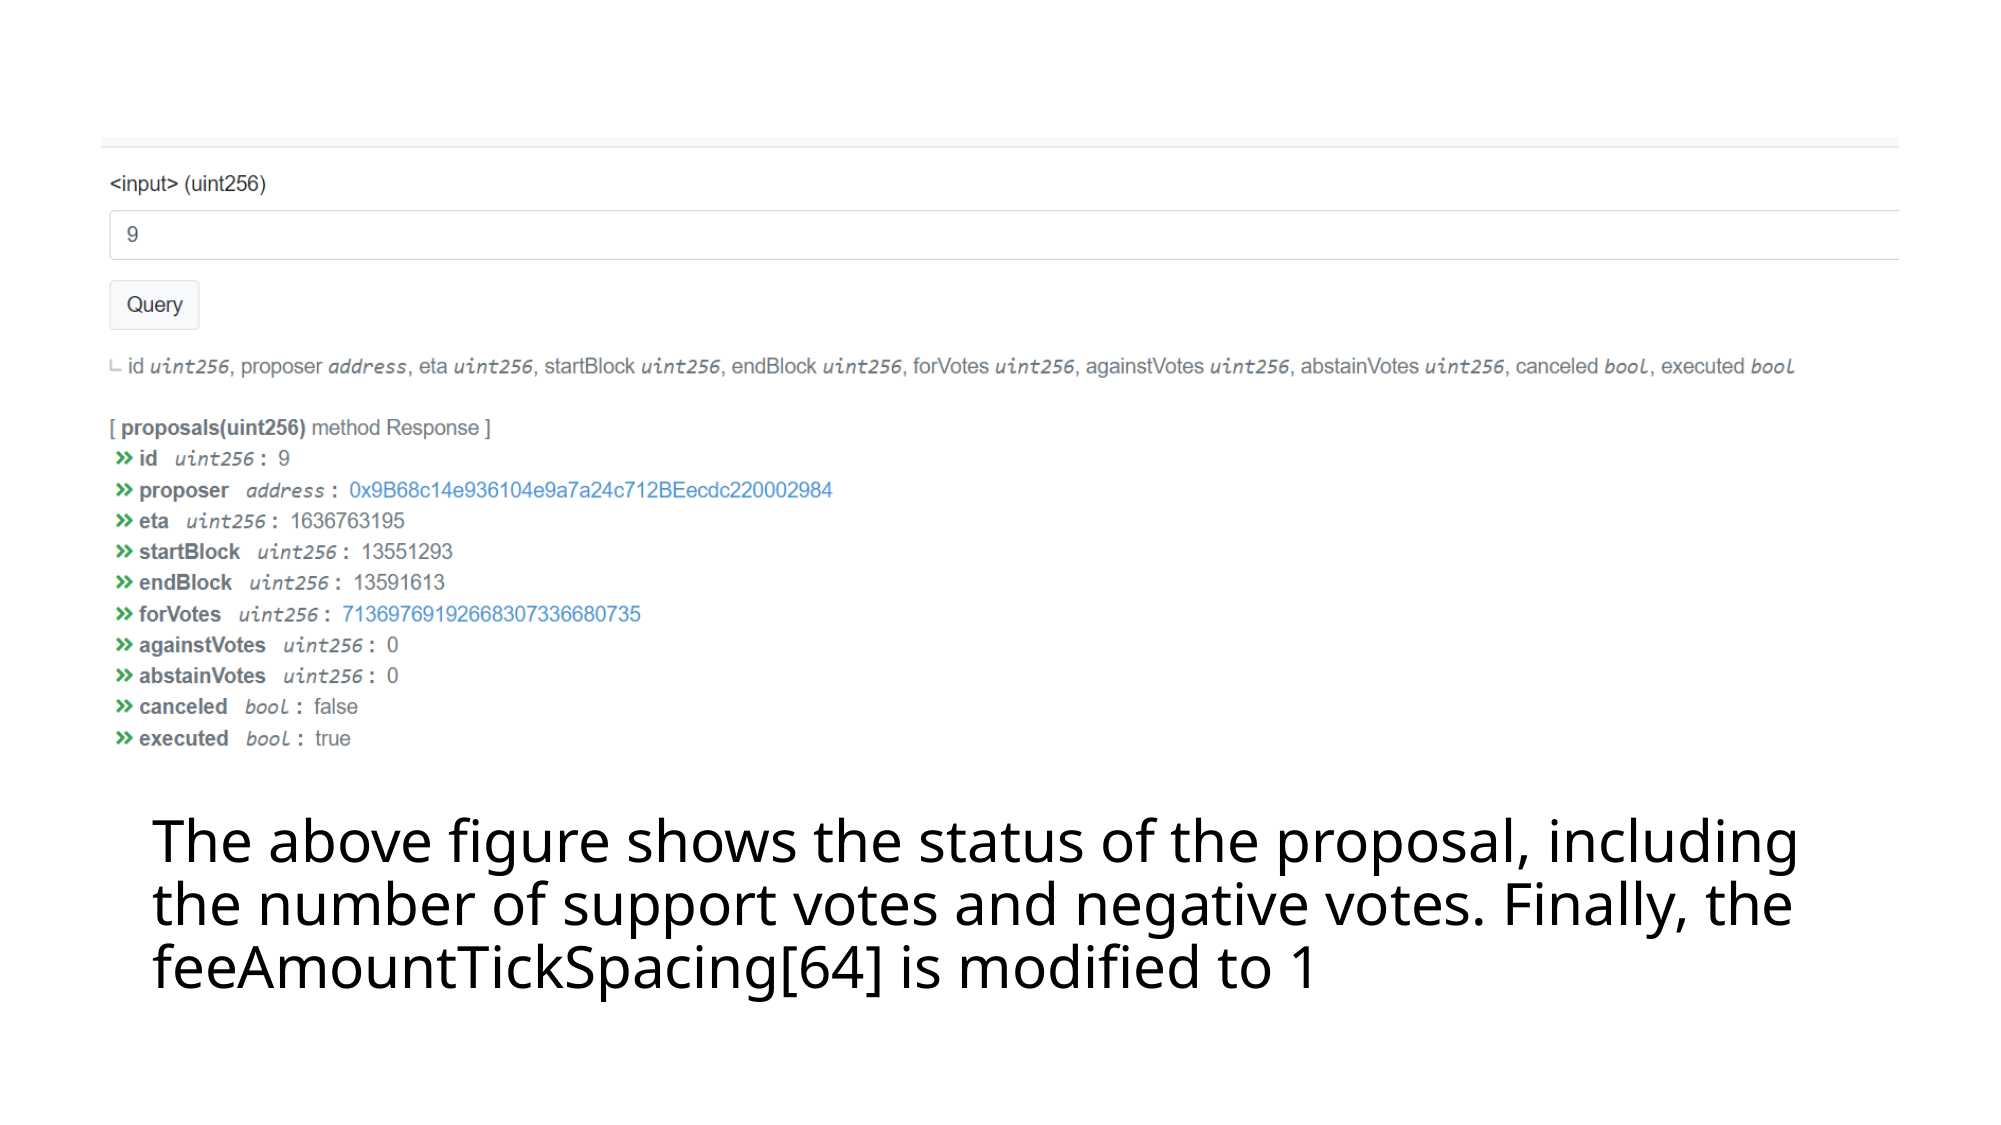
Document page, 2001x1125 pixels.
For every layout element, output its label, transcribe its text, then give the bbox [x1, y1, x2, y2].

picture [101, 137, 1899, 786]
title The above figure shows the status of the proposal, including the number of support votes and negative votes. Finally, the feeAmountTickSpacing[64] is modified to 1 [137, 798, 1863, 1016]
